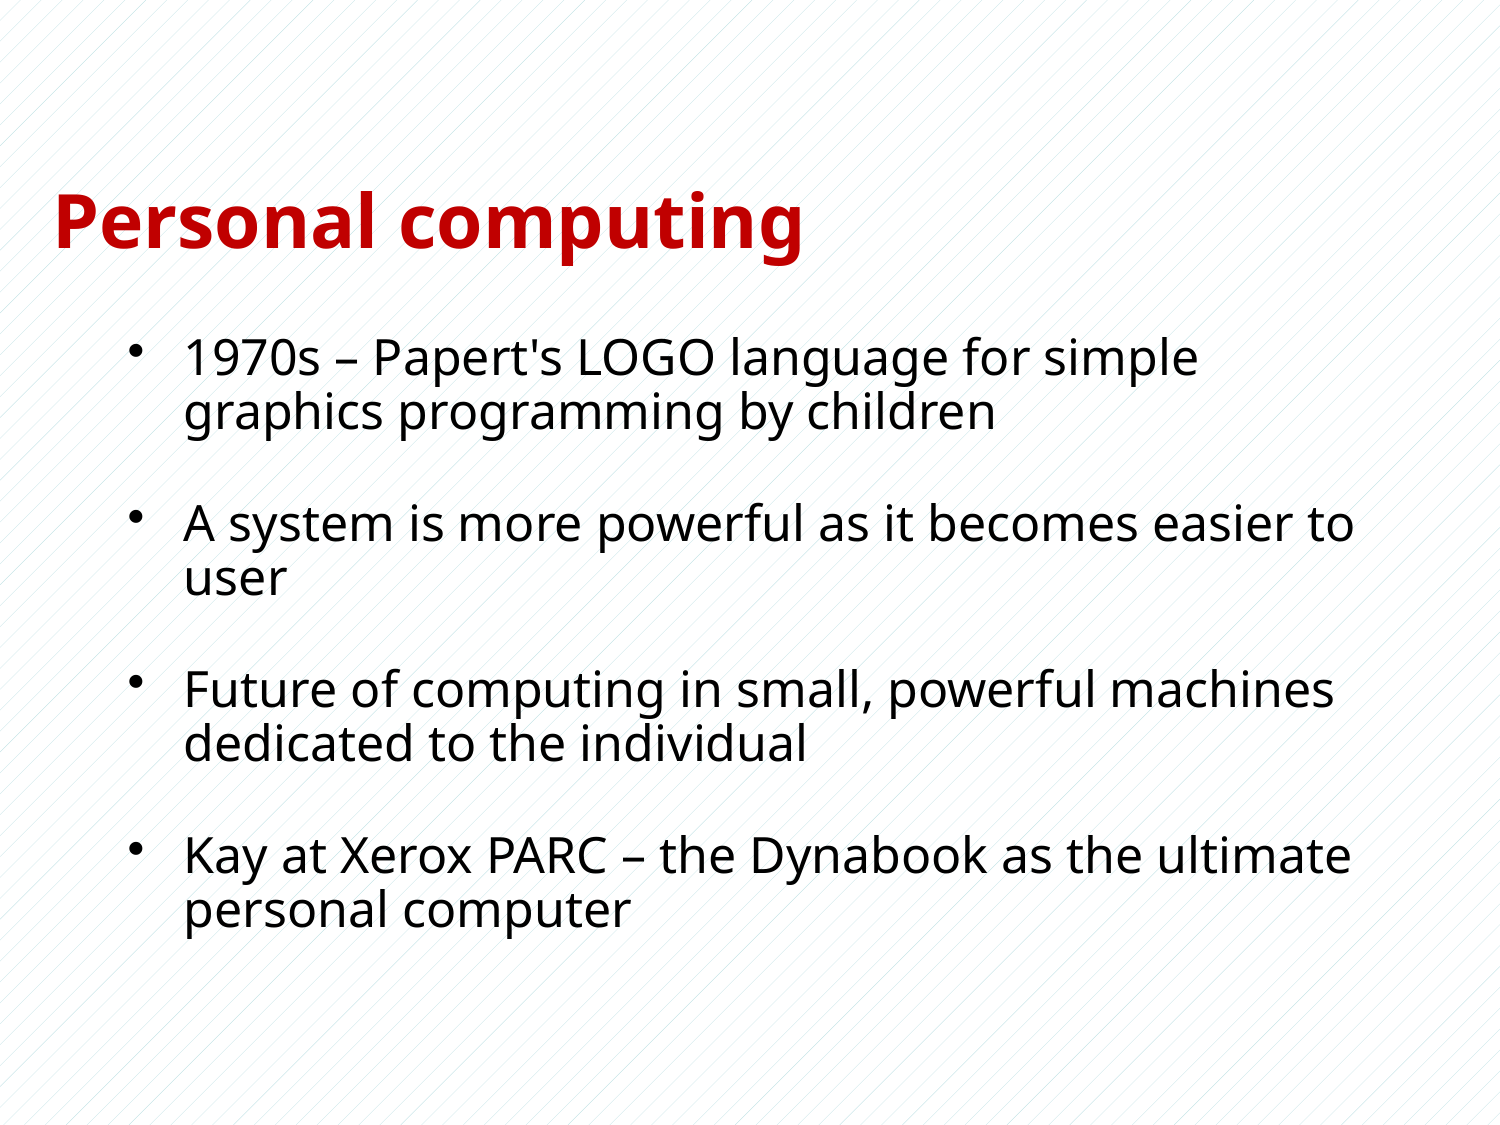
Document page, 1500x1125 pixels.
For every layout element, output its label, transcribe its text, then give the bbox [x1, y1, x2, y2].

title Personal computing [37, 162, 1163, 275]
list 1970s – Papert's LOGO language for simple graphics programming by children A system is more powerful as it becomes easier to user Future of computing in small, powerful machines dedicated to the individual Kay at Xerox PARC – the Dynabook as the ultimate personal computer [112, 324, 1388, 1000]
